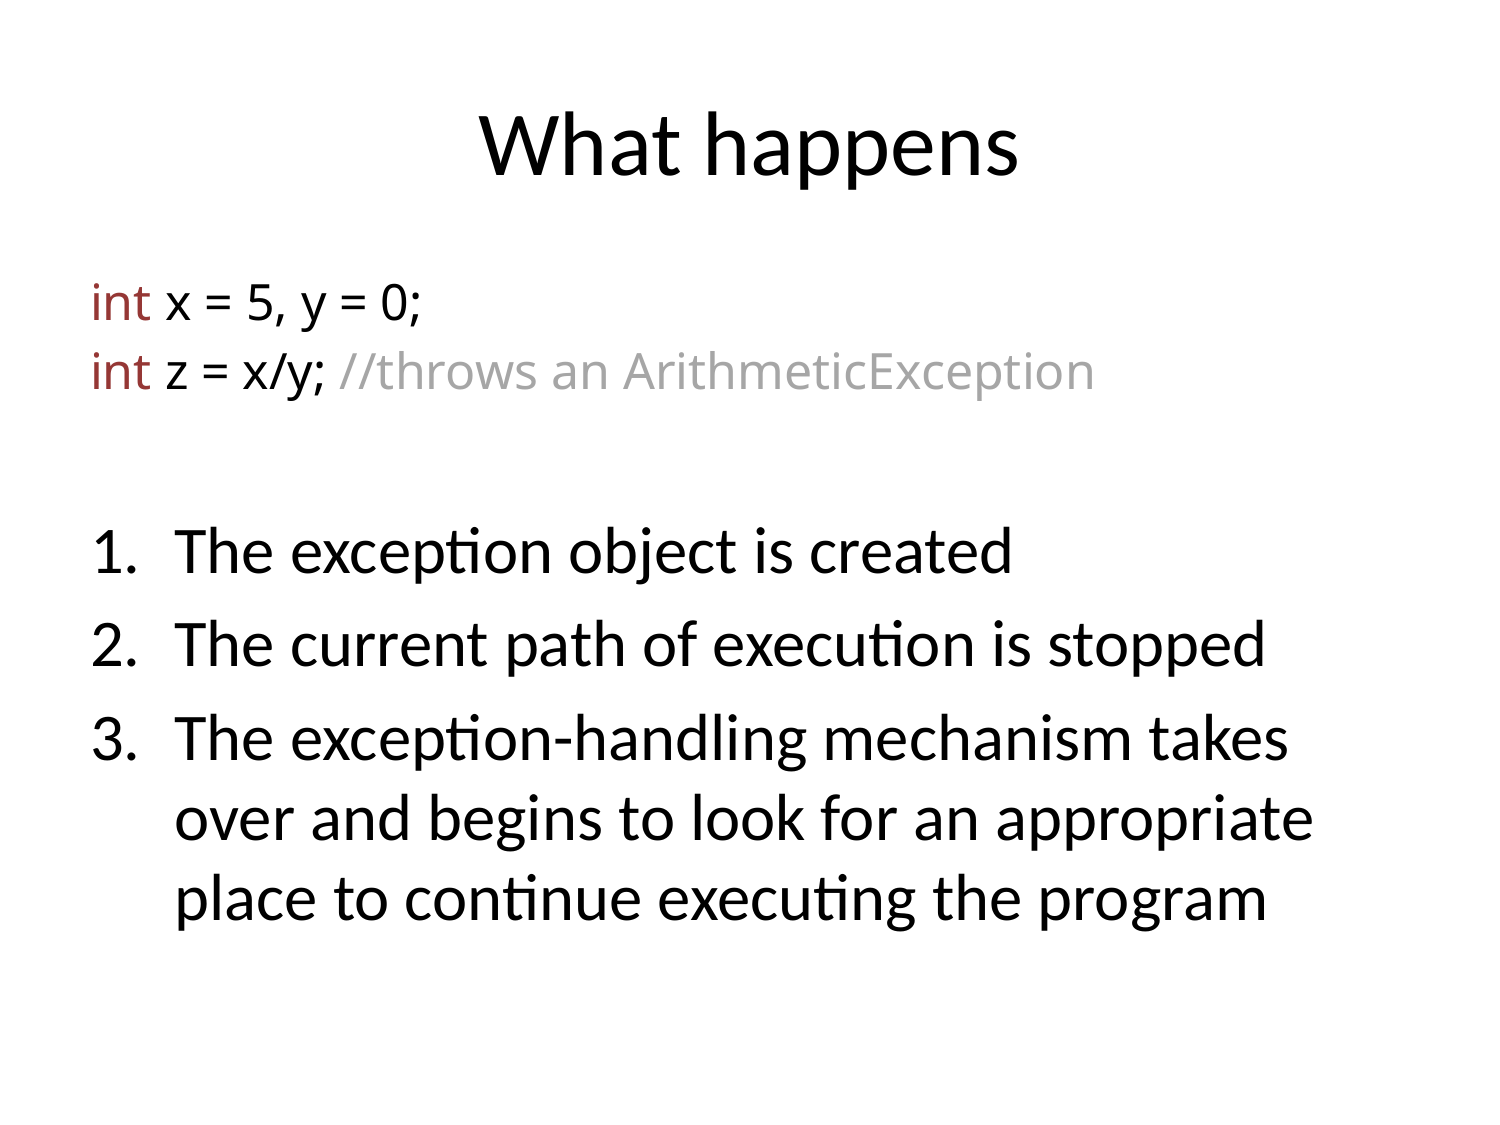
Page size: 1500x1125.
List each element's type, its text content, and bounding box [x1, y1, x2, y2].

title What happens [75, 45, 1425, 233]
list int x = 5, y = 0; int z = x/y; //throws an ArithmeticException The exception object is created The current path of execution is stopped The exception-handling mechanism takes over and begins to look for an appropriate place to continue executing the program [75, 262, 1425, 1005]
